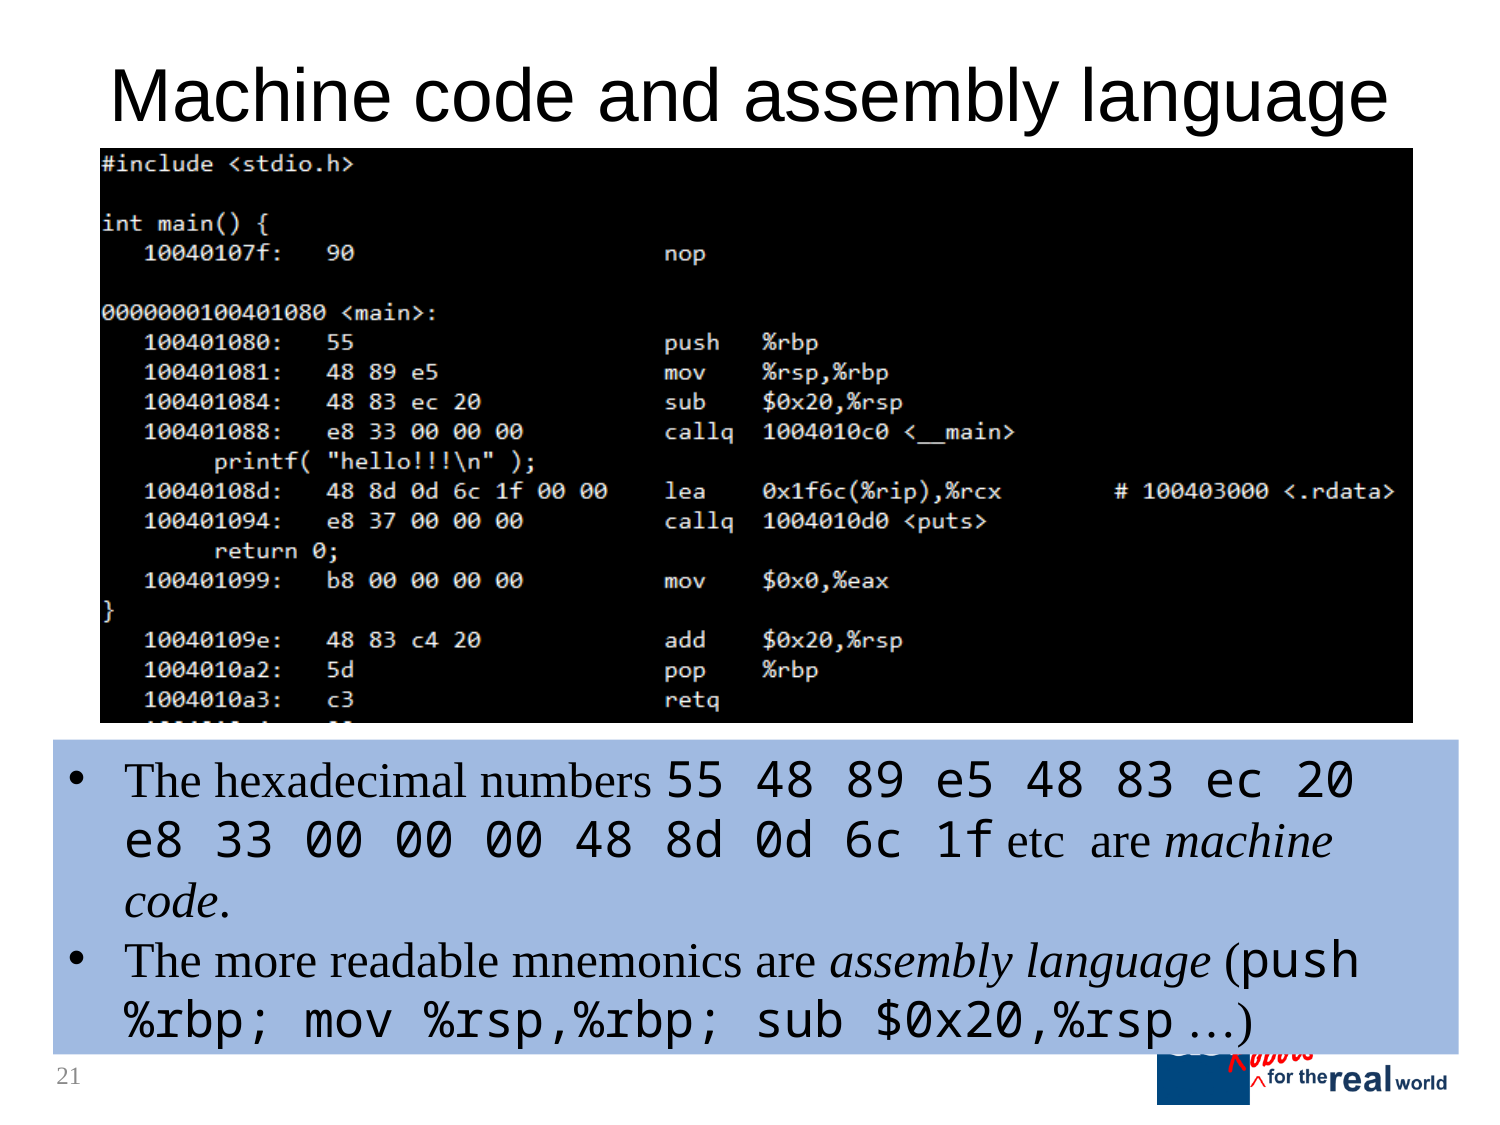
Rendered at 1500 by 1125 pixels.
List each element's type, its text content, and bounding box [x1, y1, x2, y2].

picture [1157, 1055, 1459, 1105]
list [100, 148, 1414, 723]
slide_number 21 [41, 1044, 1140, 1105]
title Machine code and assembly language [41, 9, 1459, 173]
text_box The hexadecimal numbers 55 48 89 e5 48 83 ec 20 e8 33 00 00 00 48 8d 0d 6c 1f etc are machine code. The more readable mnemonics are assembly language (push %rbp; mov %rsp,%rbp; sub $0x20,%rsp …) [53, 739, 1459, 1055]
